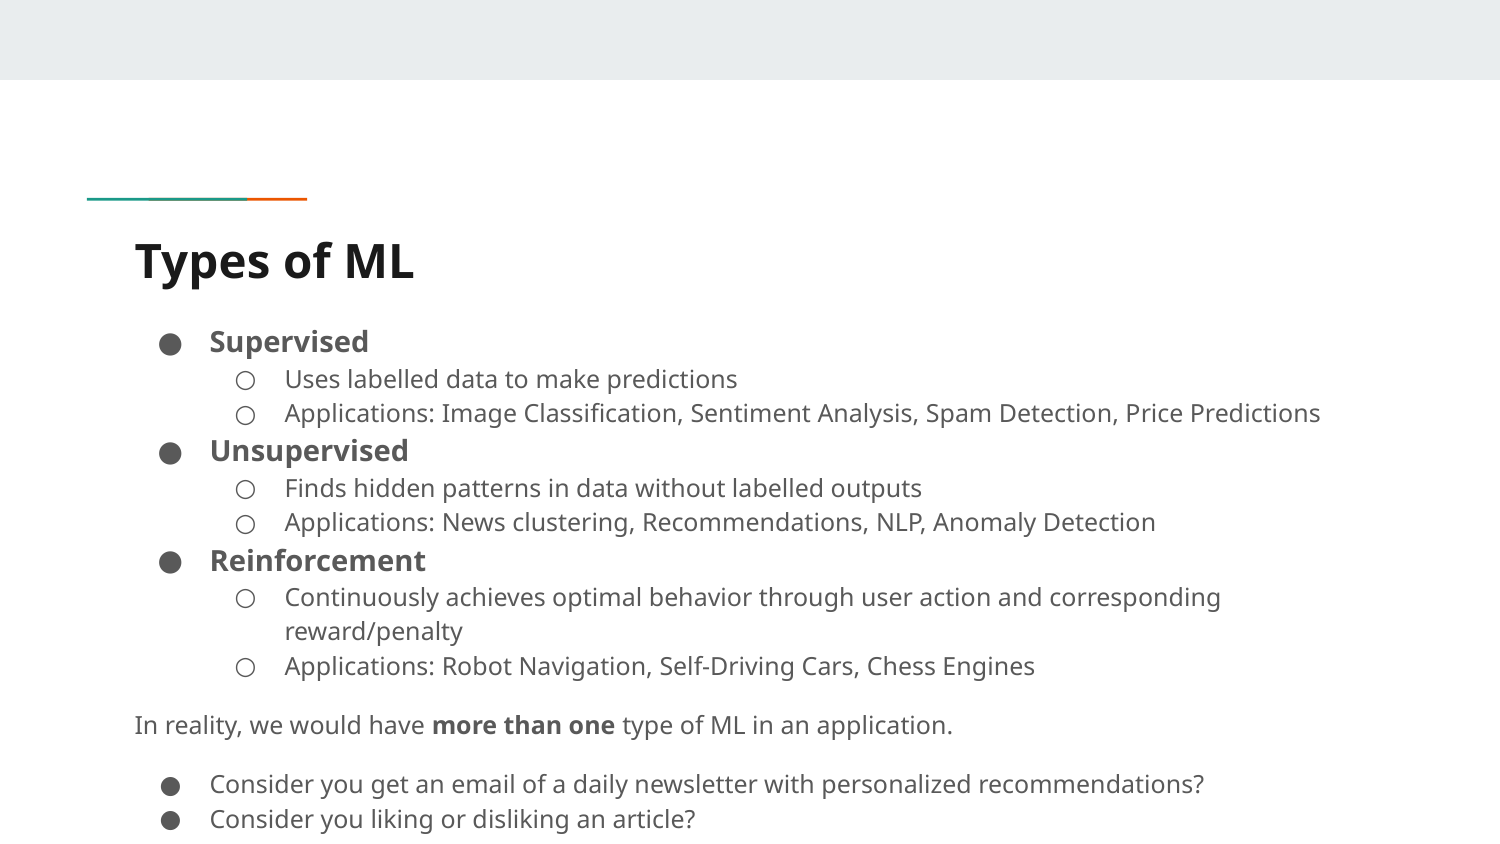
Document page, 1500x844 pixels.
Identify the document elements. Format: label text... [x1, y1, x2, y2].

list Supervised Uses labelled data to make predictions Applications: Image Classification, Sentiment Analysis, Spam Detection, Price Predictions Unsupervised Finds hidden patterns in data without labelled outputs Applications: News clustering, Recommendations, NLP, Anomaly Detection Reinforcement Continuously achieves optimal behavior through user action and corresponding reward/penalty Applications: Robot Navigation, Self-Driving Cars, Chess Engines In reality, we would have more than one type of ML in an application. Consider you get an email of a daily newsletter with personalized recommendations? Consider you liking or disliking an article? [119, 303, 1381, 675]
title Types of ML [119, 216, 1381, 303]
